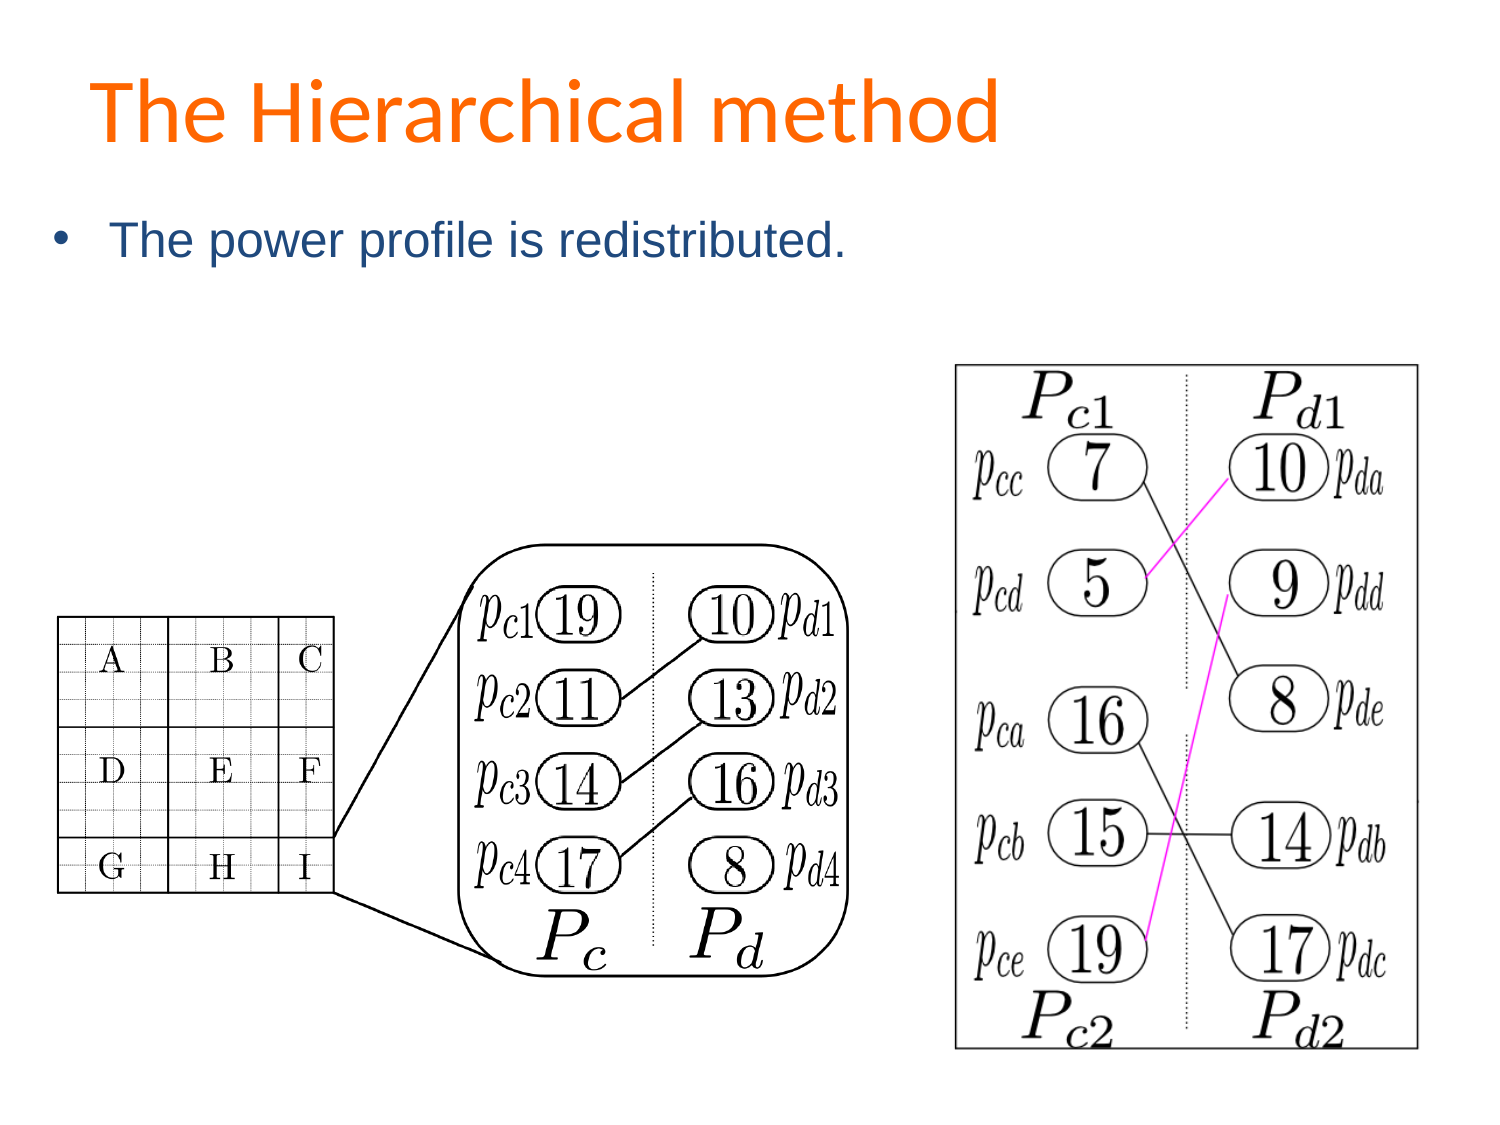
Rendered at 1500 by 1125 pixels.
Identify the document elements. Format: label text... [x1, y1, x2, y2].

text_box The Hierarchical method [74, 12, 1425, 200]
text_box The power profile is redistributed. [37, 200, 1475, 357]
picture [947, 356, 1426, 1061]
picture [37, 508, 858, 992]
